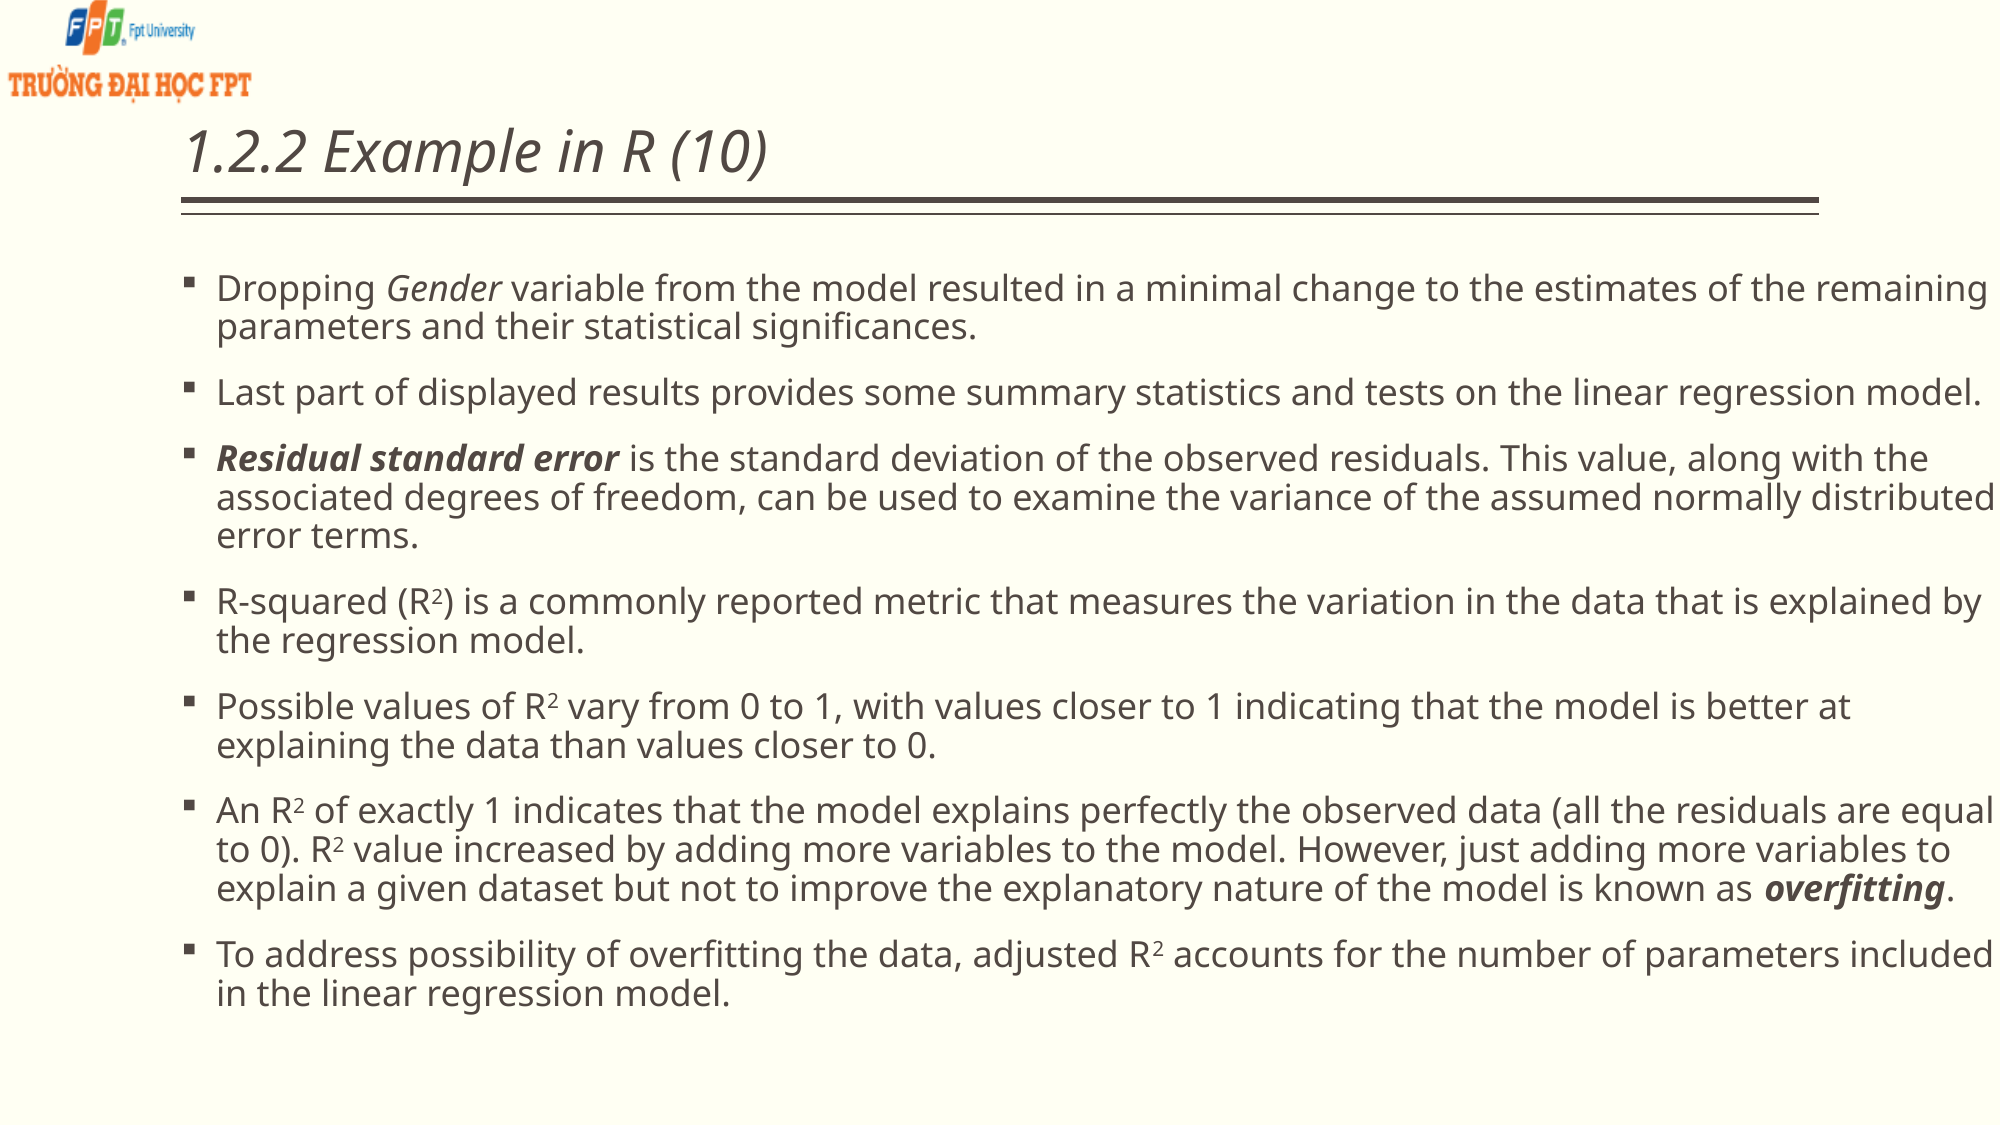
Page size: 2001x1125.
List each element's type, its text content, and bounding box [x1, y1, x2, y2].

picture [0, 0, 272, 117]
title 1.2.2 Example in R (10) [181, 12, 1819, 193]
list Dropping Gender variable from the model resulted in a minimal change to the estimates of the remaining parameters and their statistical significances. Last part of displayed results provides some summary statistics and tests on the linear regression model. Residual standard error is the standard deviation of the observed residuals. This value, along with the associated degrees of freedom, can be used to examine the variance of the assumed normally distributed error terms. R-squared (R2) is a commonly reported metric that measures the variation in the data that is explained by the regression model. Possible values of R2 vary from 0 to 1, with values closer to 1 indicating that the model is better at explaining the data than values closer to 0. An R2 of exactly 1 indicates that the model explains perfectly the observed data (all the residuals are equal to 0). R2 value increased by adding more variables to the model. However, just adding more variables to explain a given dataset but not to improve the explanatory nature of the model is known as overfitting. To address possibility of overfitting the data, adjusted R2 accounts for the number of parameters included in the linear regression model. [181, 262, 2000, 1087]
